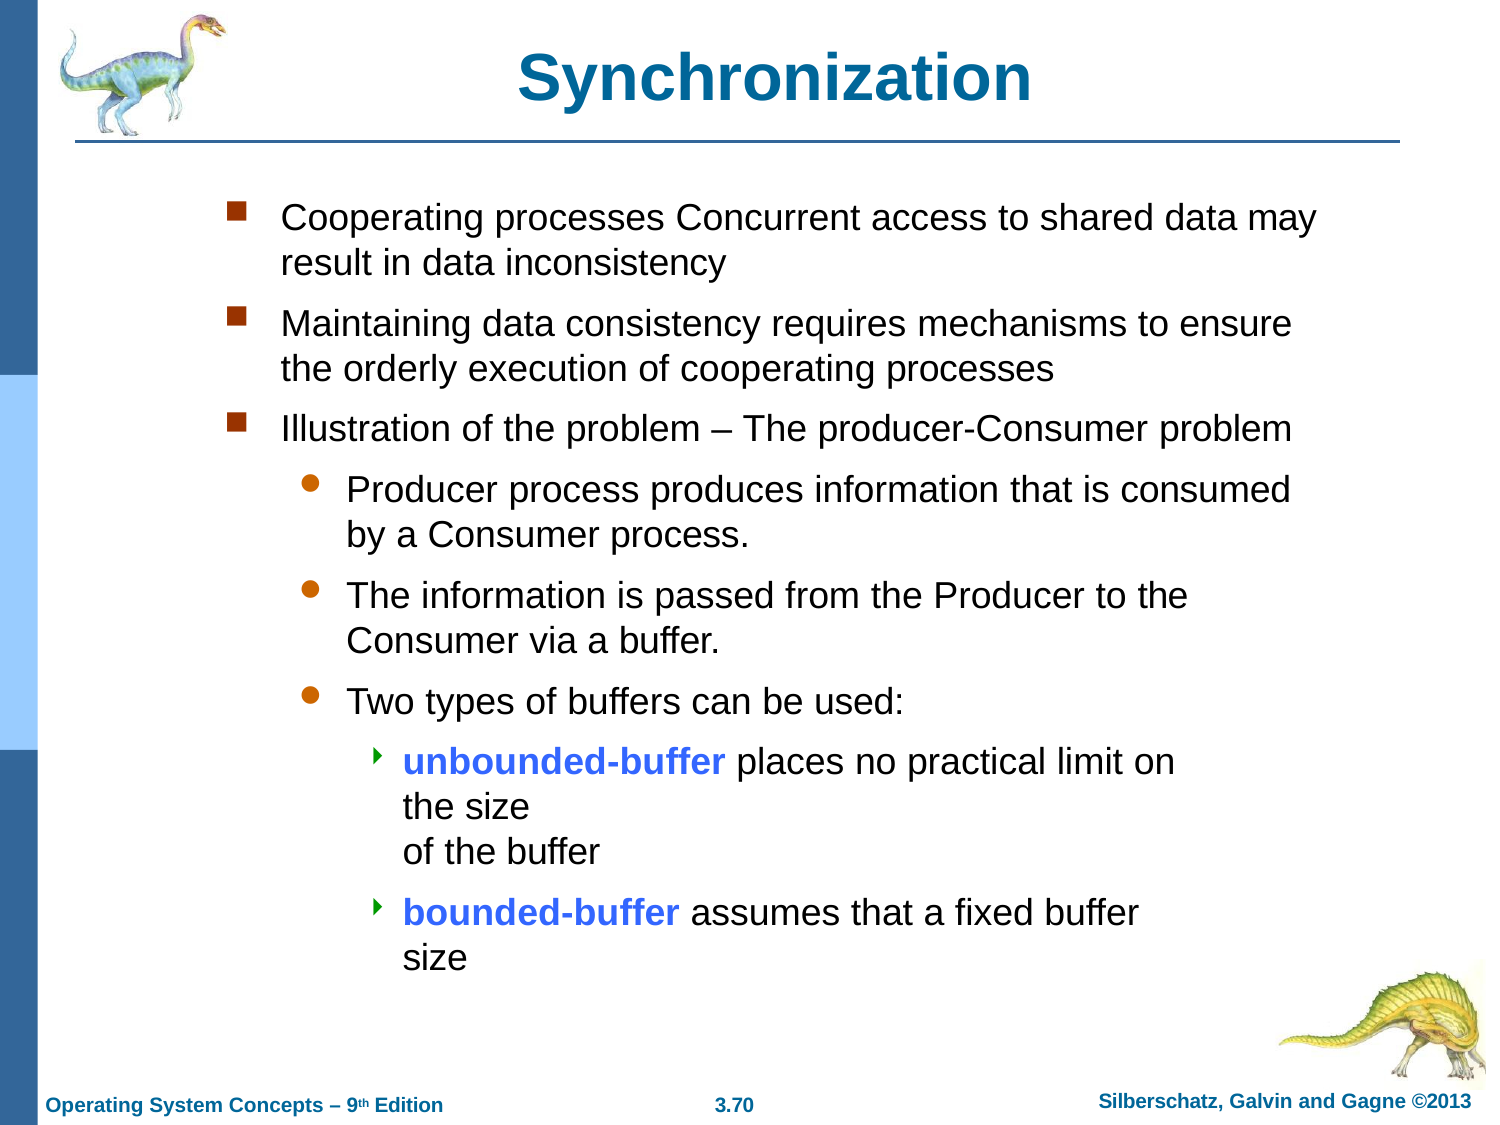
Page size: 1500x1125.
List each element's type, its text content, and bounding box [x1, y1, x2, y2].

footer Operating System Concepts – 9th Edition [17, 1091, 450, 1125]
picture [58, 11, 228, 145]
picture [1275, 959, 1486, 1090]
slide_number 3.65 [712, 1091, 764, 1125]
slide_number Silberschatz, Galvin and Gagne ©2013 [1096, 1087, 1478, 1125]
text_box Cooperating processes Concurrent access to shared data may result in data inconsistency Maintaining data consistency requires mechanisms to ensure the orderly execution of cooperating processes Illustration of the problem – The producer-Consumer problem Producer process produces information that is consumed by a Consumer process. The information is passed from the Producer to the Consumer via a buffer. Two types of buffers can be used: unbounded-buffer places no practical limit on the size of the buffer bounded-buffer assumes that a fixed buffer size [222, 190, 1325, 979]
title Synchronization [213, 23, 1492, 222]
